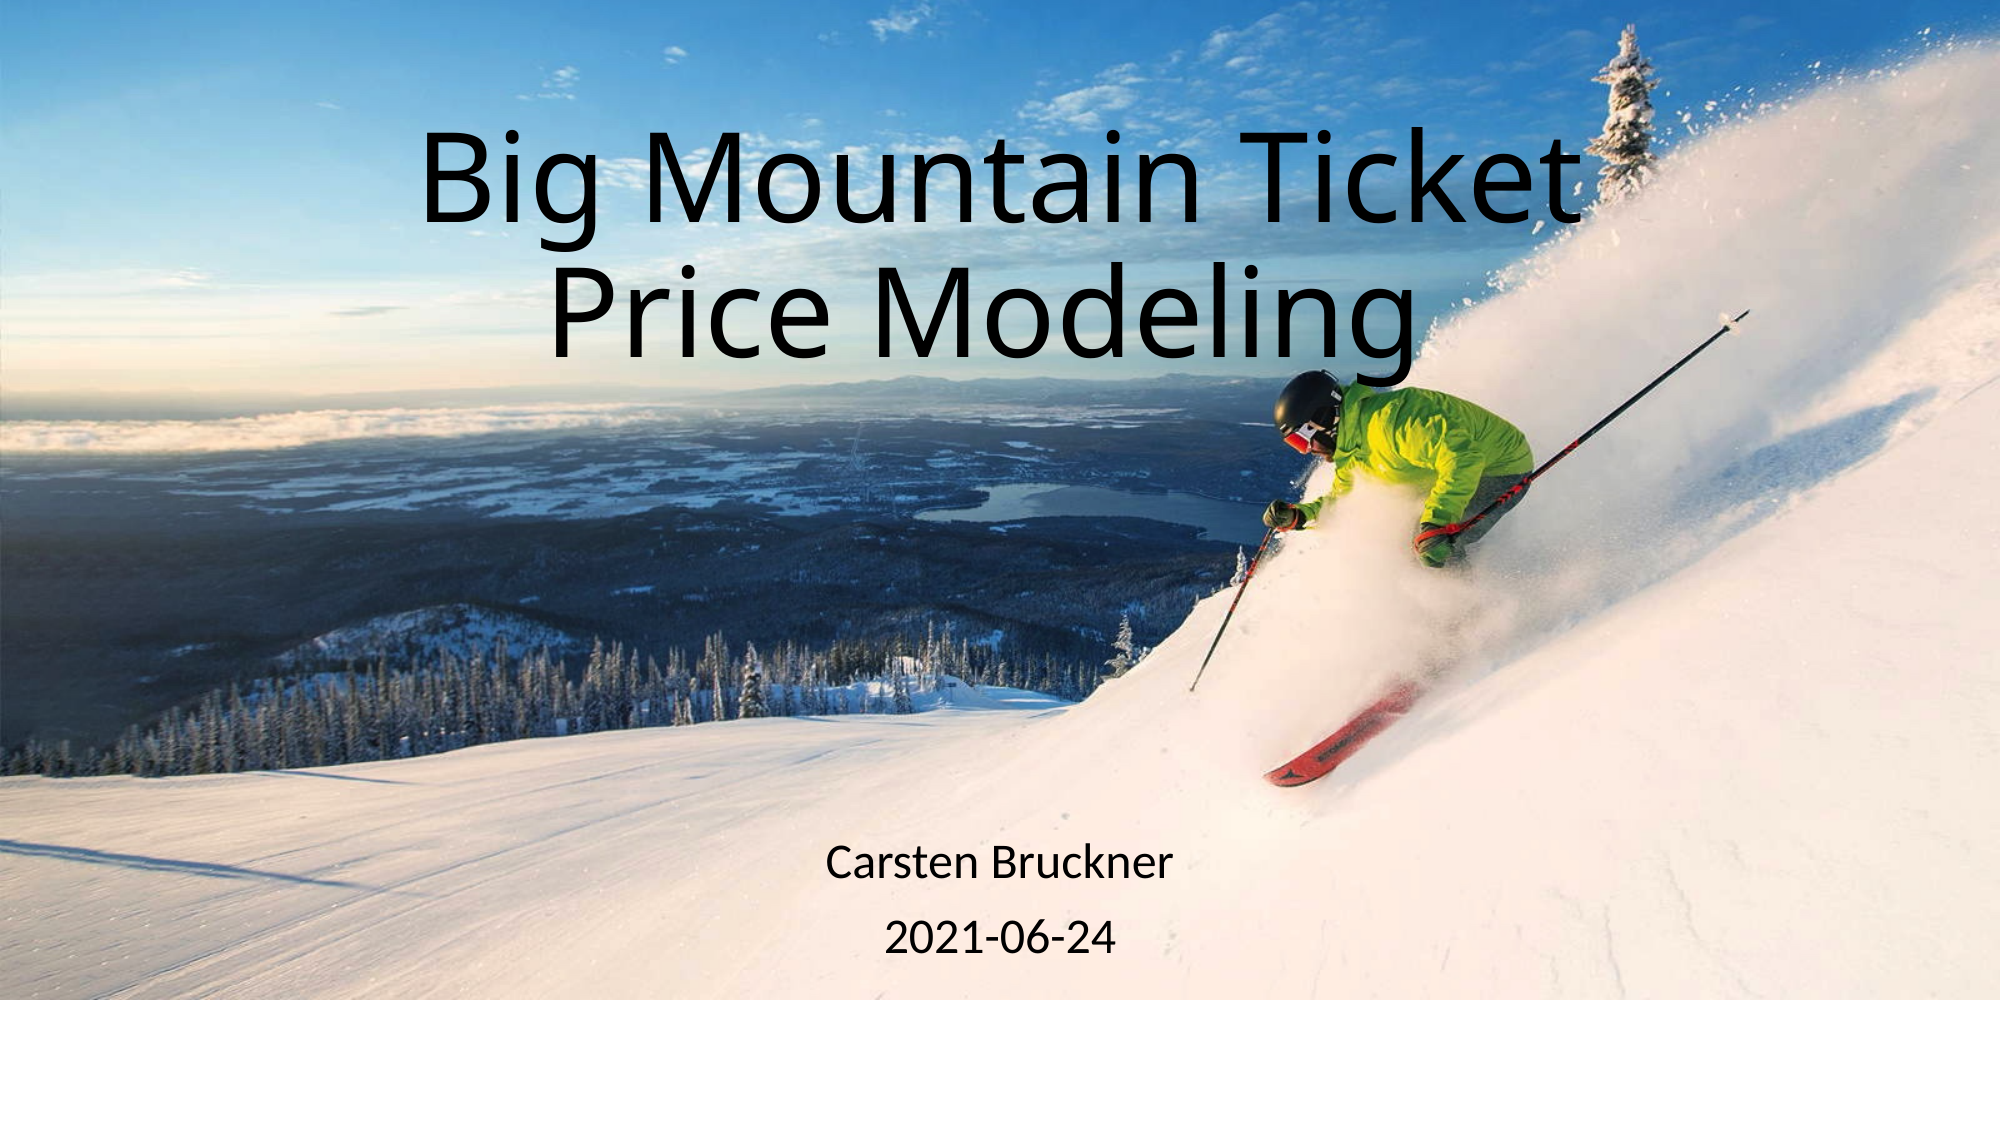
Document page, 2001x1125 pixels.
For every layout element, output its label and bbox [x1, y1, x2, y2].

picture [0, 0, 2000, 1000]
